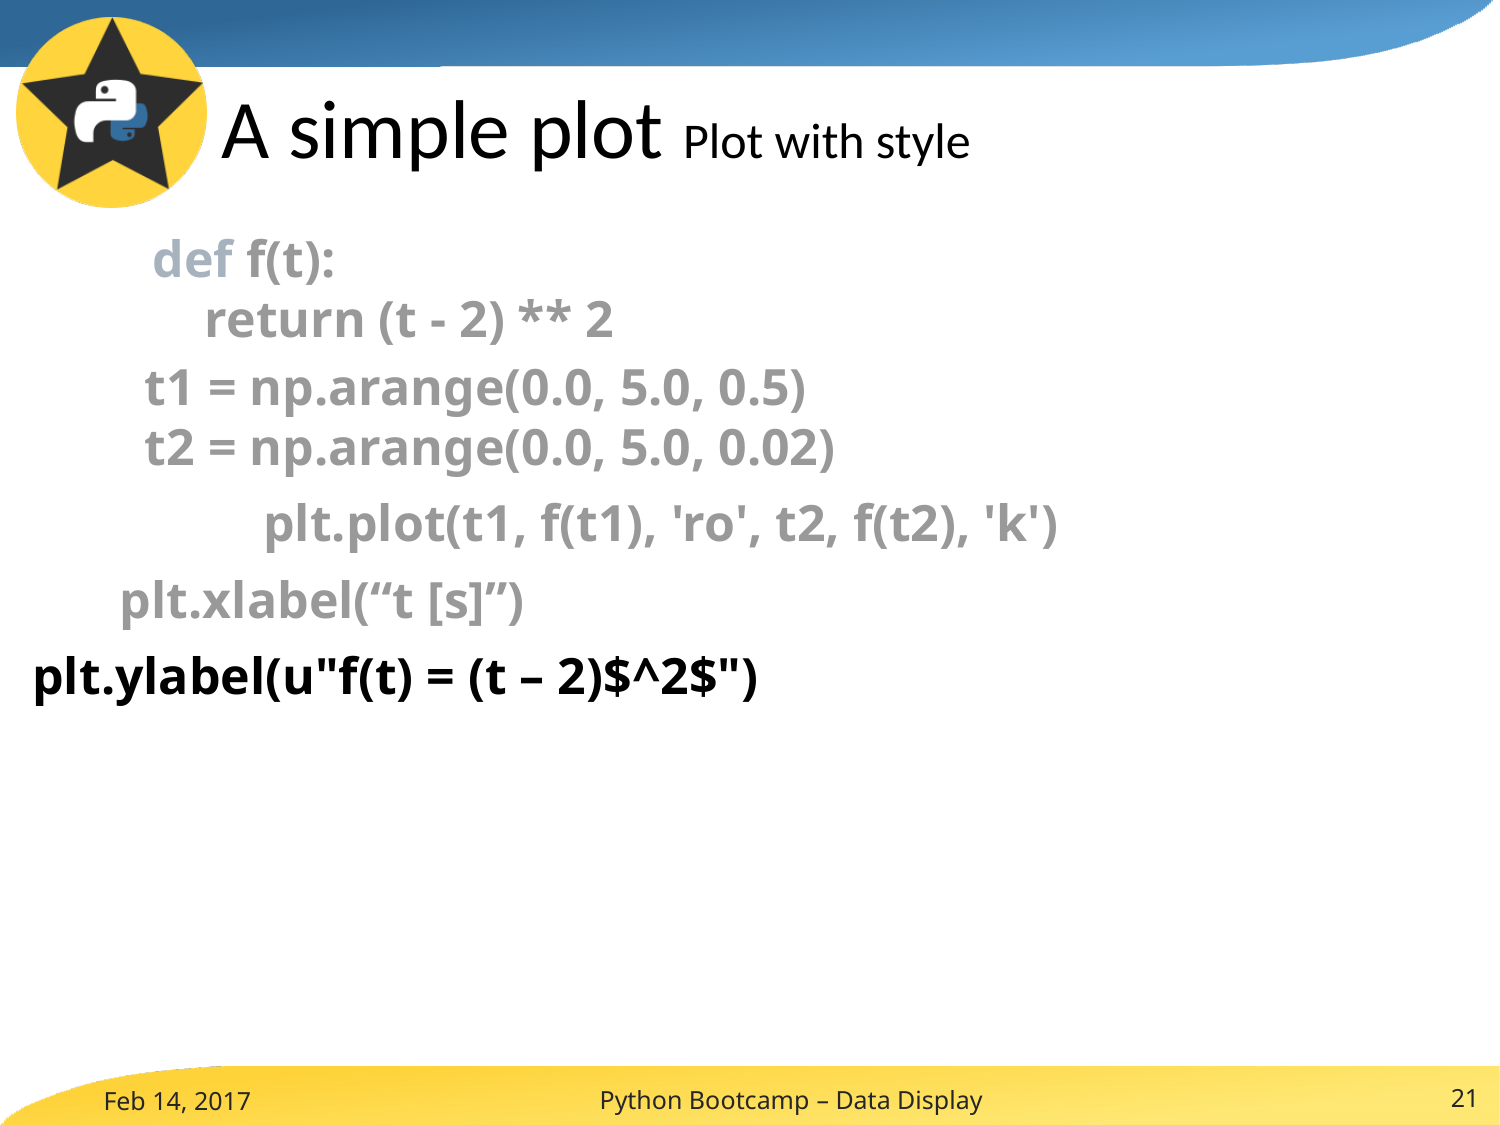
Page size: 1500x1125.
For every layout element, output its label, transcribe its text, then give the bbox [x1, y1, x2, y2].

footer Python Bootcamp – Data Display [206, 1069, 1144, 1125]
title A simple plot Plot with style [206, 66, 1425, 185]
picture [0, 1066, 1500, 1125]
text_box [0, 218, 1414, 638]
text_box plt.ylabel(u"f(t) = (t – 2)$^2$") [17, 636, 1299, 712]
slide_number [88, 1070, 206, 1125]
picture [0, 0, 1500, 208]
slide_number 21 [1144, 1069, 1495, 1125]
